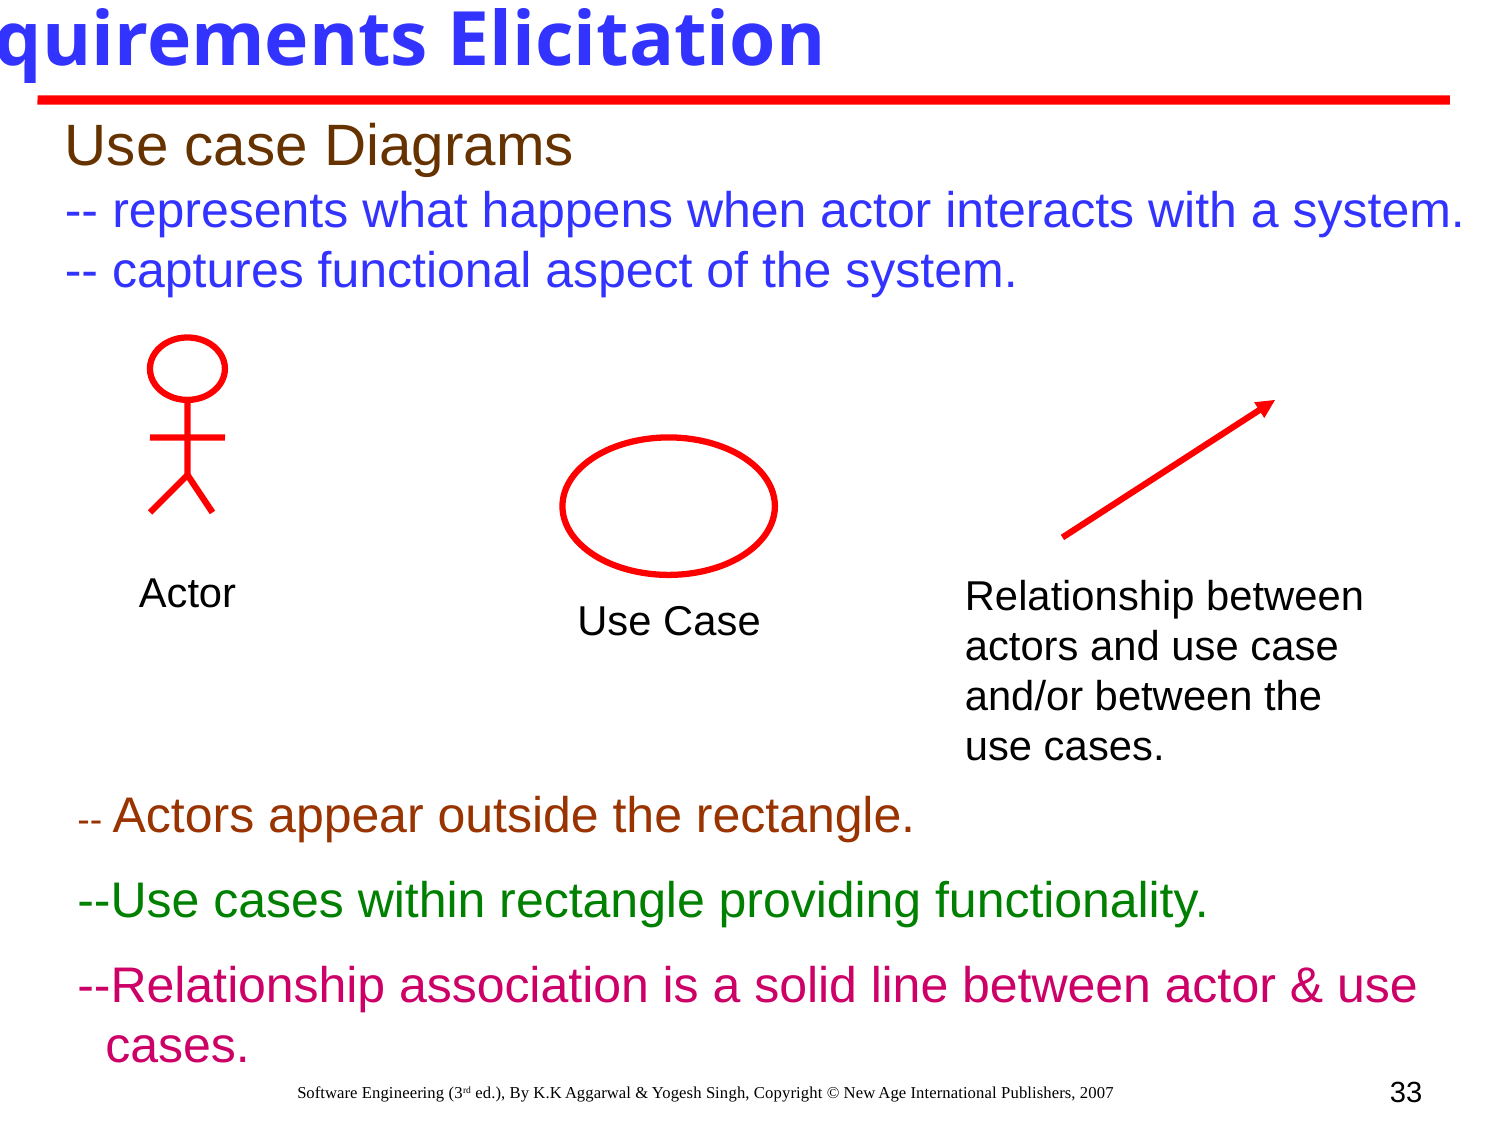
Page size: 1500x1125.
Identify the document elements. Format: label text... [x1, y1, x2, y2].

slide_number 33 [1087, 1080, 1438, 1116]
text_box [149, 336, 226, 513]
text_box Requirements Elicitation [0, 0, 842, 88]
text_box [562, 437, 775, 575]
text_box Use case Diagrams -- represents what happens when actor interacts with a system. -- captures functional aspect of the system. [50, 99, 1500, 305]
text_box Actor [112, 558, 252, 623]
text_box [1062, 399, 1276, 538]
text_box -- Actors appear outside the rectangle. --Use cases within rectangle providing functionality. --Relationship association is a solid line between actor & use cases. [62, 774, 1500, 1080]
text_box Relationship between actors and use case and/or between the use cases. [949, 561, 1379, 774]
text_box Use Case [562, 586, 776, 652]
